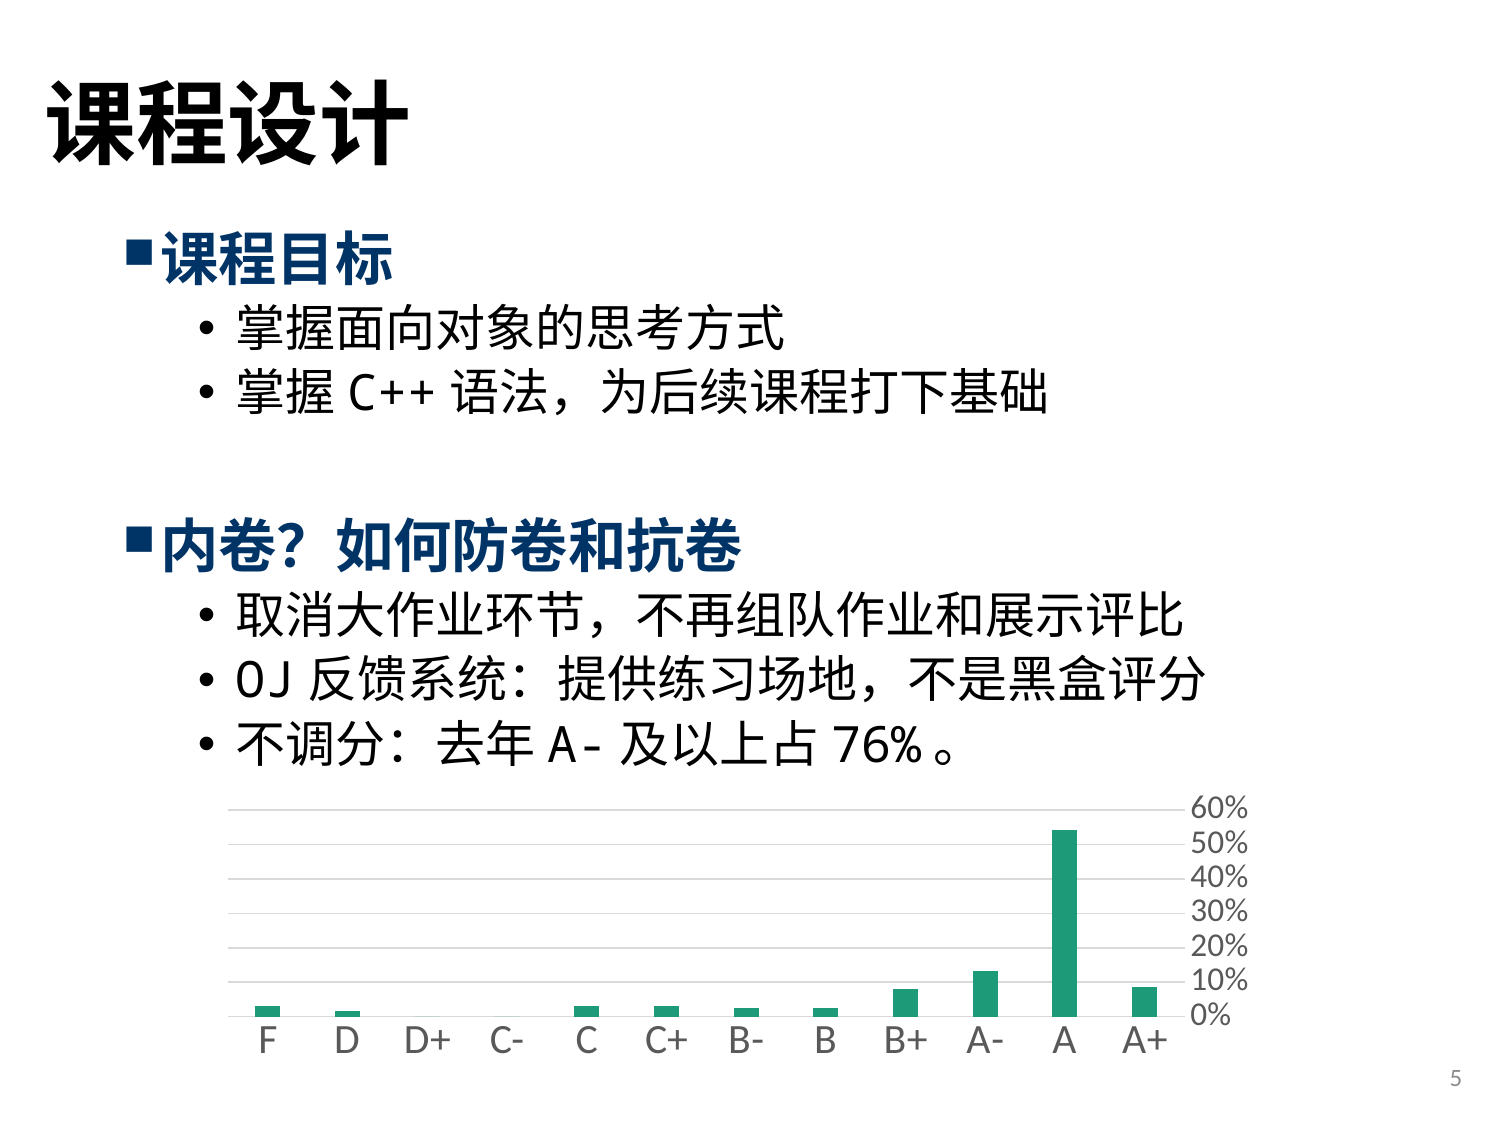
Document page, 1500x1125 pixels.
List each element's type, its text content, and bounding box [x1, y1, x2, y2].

chart [206, 787, 1270, 1071]
list 课程目标 掌握面向对象的思考方式 掌握C++语法，为后续课程打下基础 内卷？如何防卷和抗卷 取消大作业环节，不再组队作业和展示评比 OJ反馈系统：提供练习场地，不是黑盒评分 不调分：去年A-及以上占76%。 [107, 222, 1428, 1002]
slide_number 5 [1139, 1046, 1478, 1107]
title 课程设计 [29, 19, 1324, 237]
